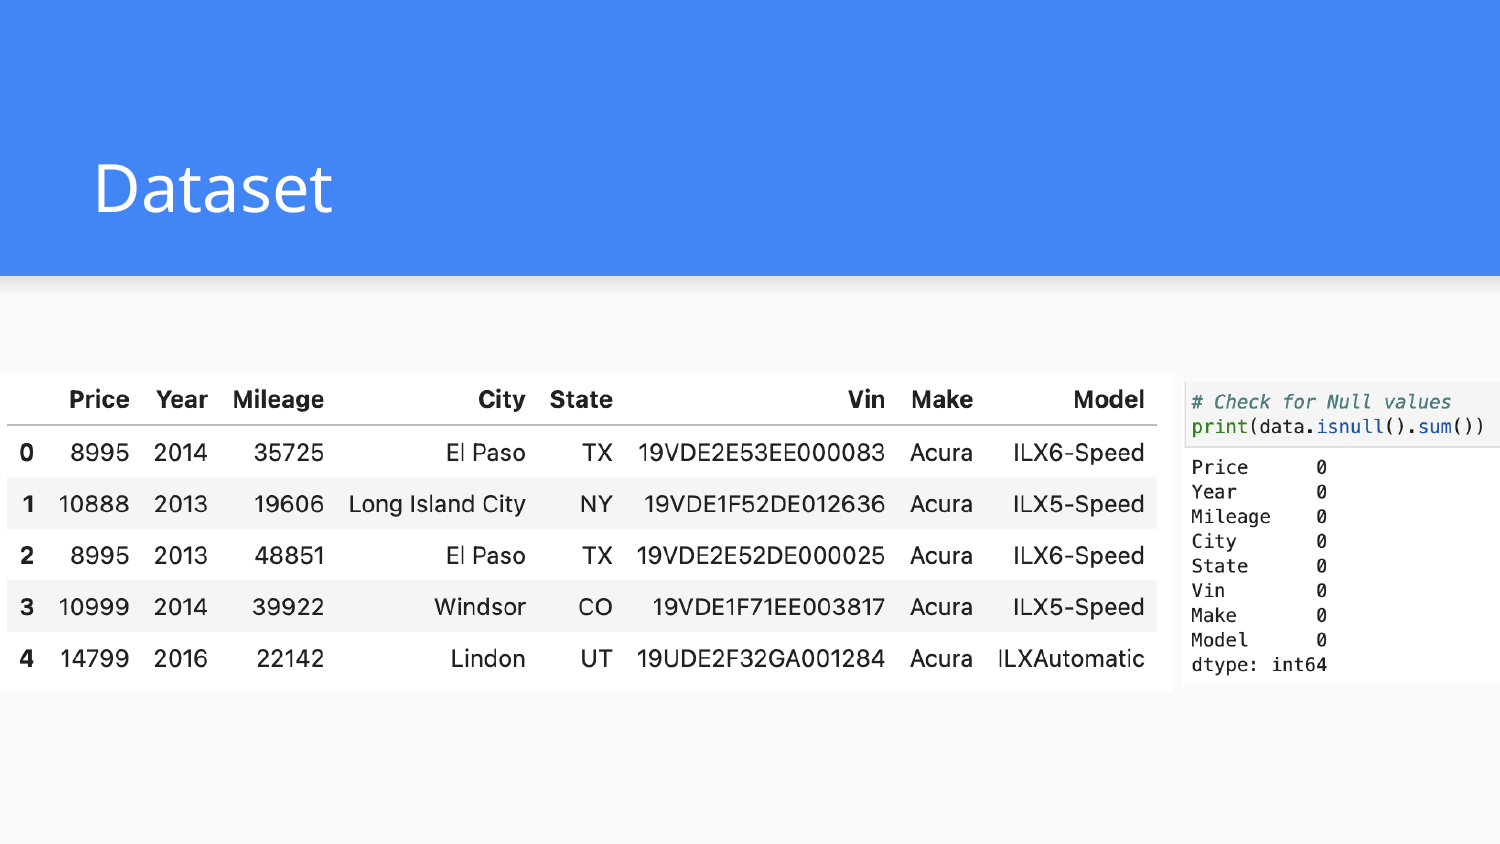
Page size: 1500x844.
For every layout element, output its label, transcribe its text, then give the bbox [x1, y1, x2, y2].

picture [0, 374, 1174, 692]
picture [1182, 382, 1500, 684]
title Dataset [77, 121, 1427, 248]
